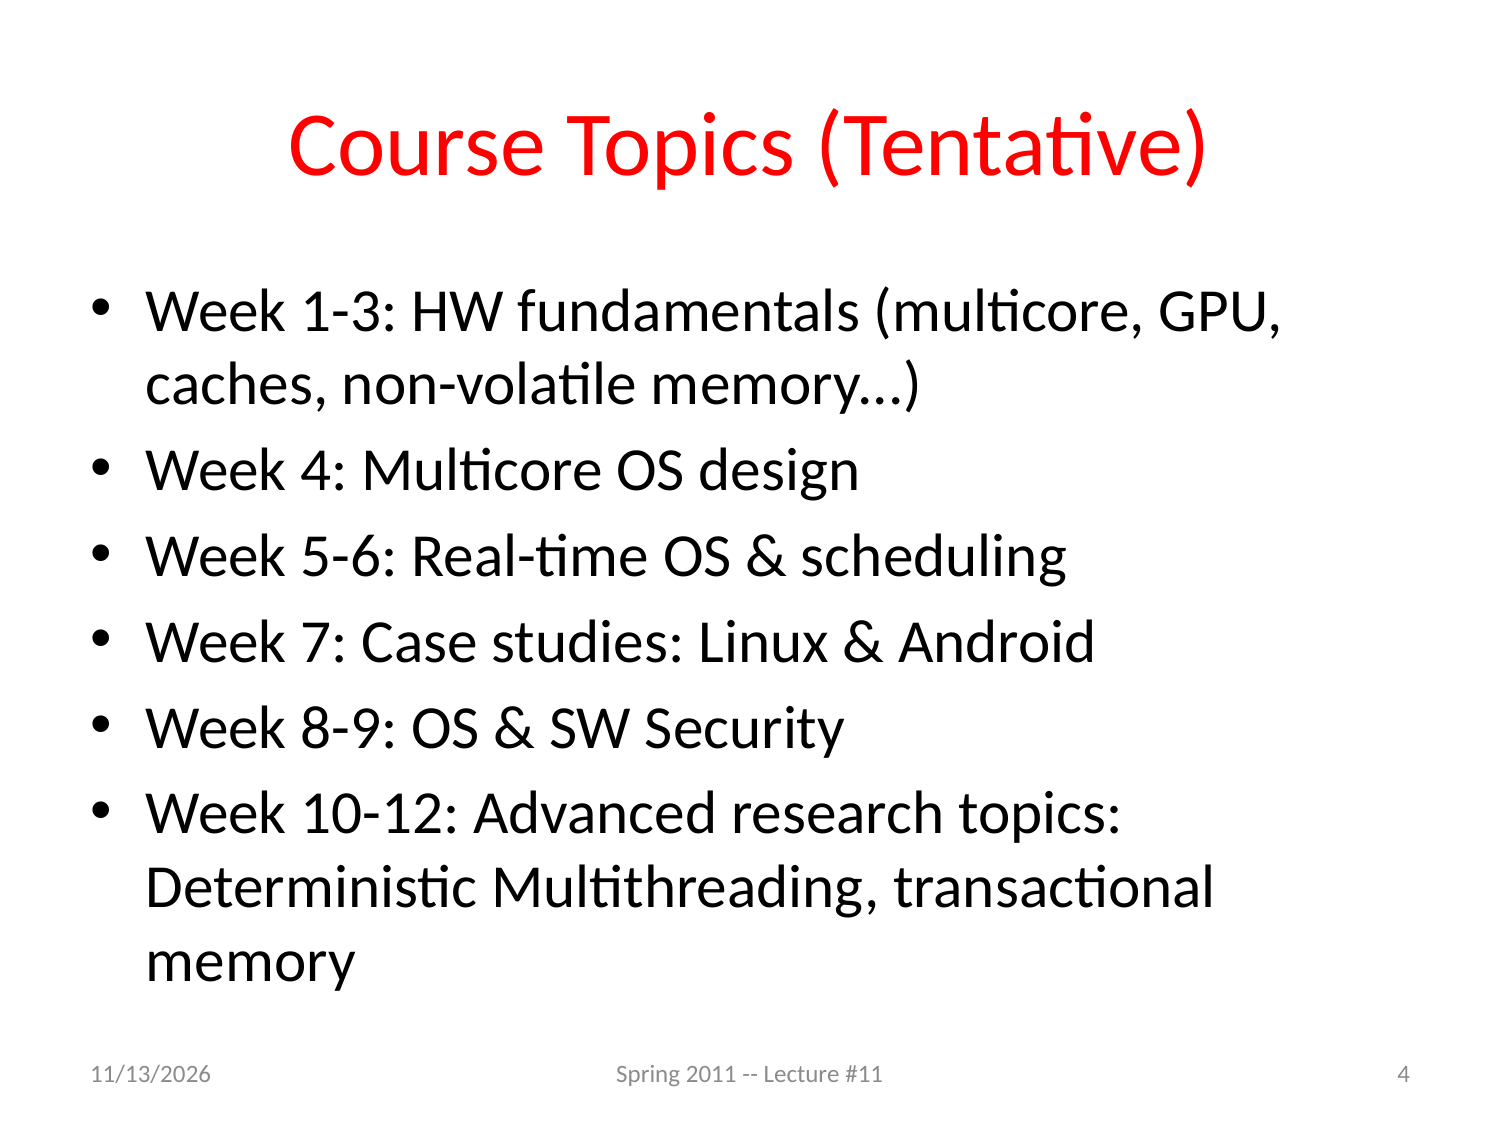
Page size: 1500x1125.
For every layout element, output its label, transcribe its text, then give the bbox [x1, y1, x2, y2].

title Course Topics (Tentative) [75, 45, 1425, 233]
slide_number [75, 1042, 425, 1103]
list Week 1-3: HW fundamentals (multicore, GPU, caches, non-volatile memory...) Week 4: Multicore OS design Week 5-6: Real-time OS & scheduling Week 7: Case studies: Linux & Android Week 8-9: OS & SW Security Week 10-12: Advanced research topics: Deterministic Multithreading, transactional memory [75, 262, 1425, 1005]
slide_number 4 [1074, 1042, 1425, 1103]
footer Spring 2011 -- Lecture #11 [512, 1042, 988, 1103]
